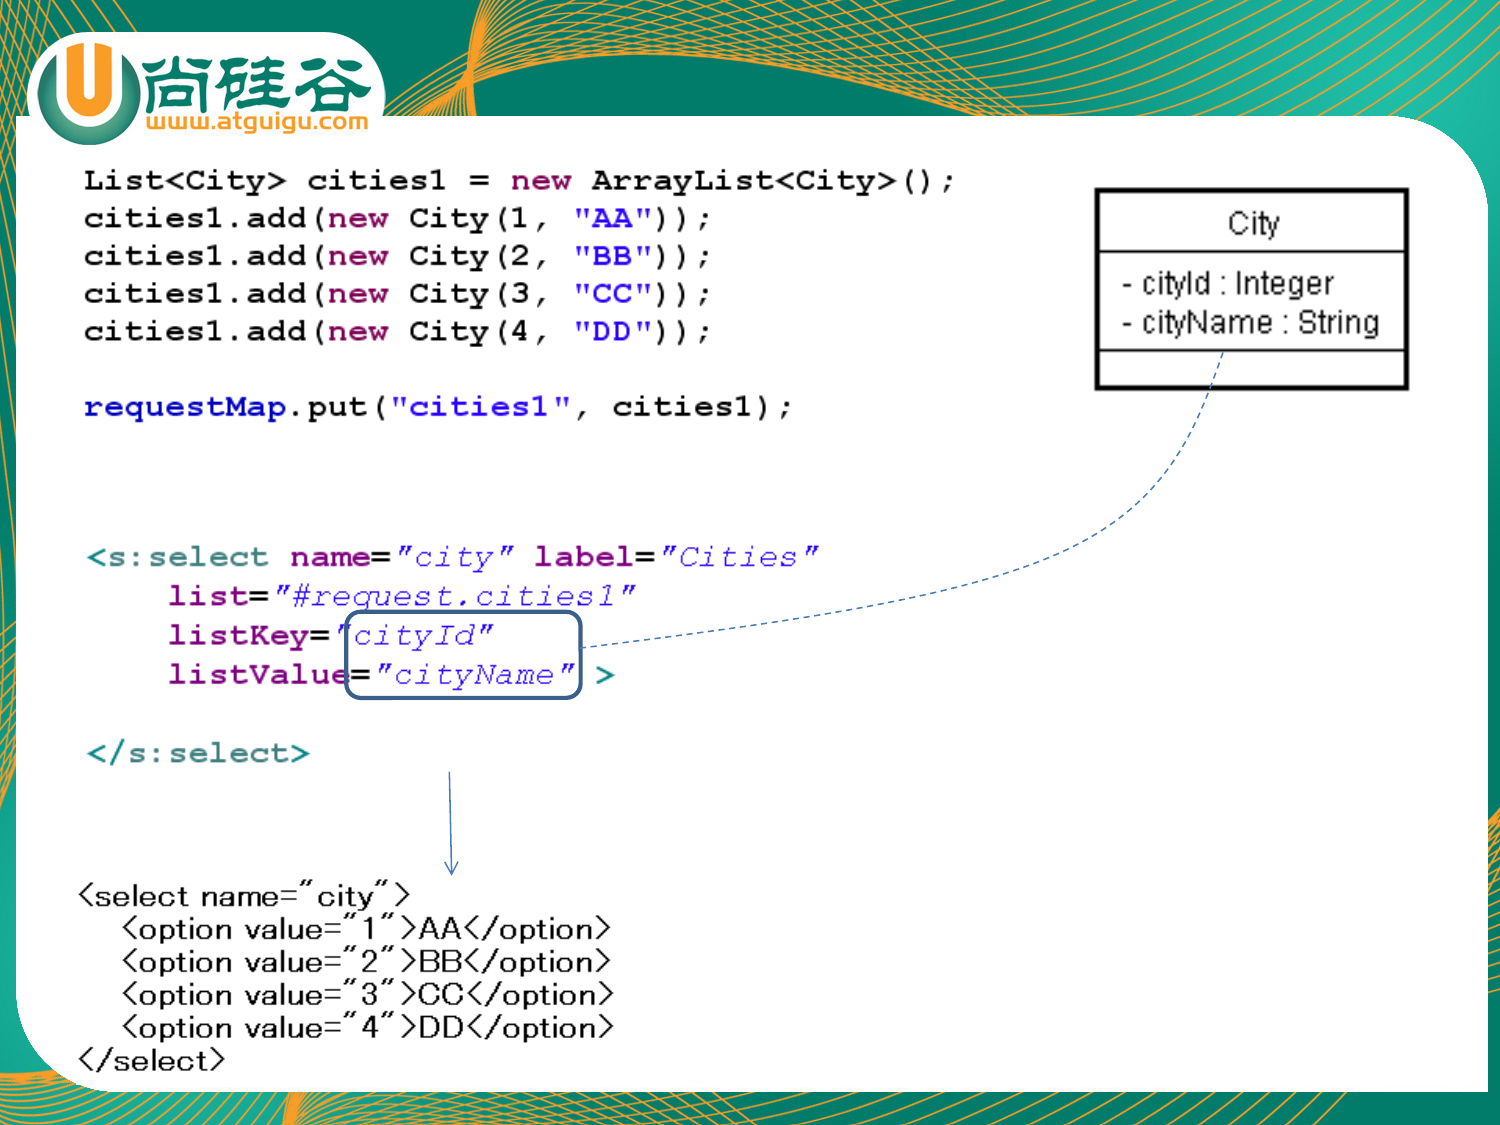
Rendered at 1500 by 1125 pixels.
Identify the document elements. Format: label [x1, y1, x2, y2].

picture [0, 0, 1500, 1125]
text_box [398, 822, 503, 826]
text_box [823, 415, 1200, 615]
